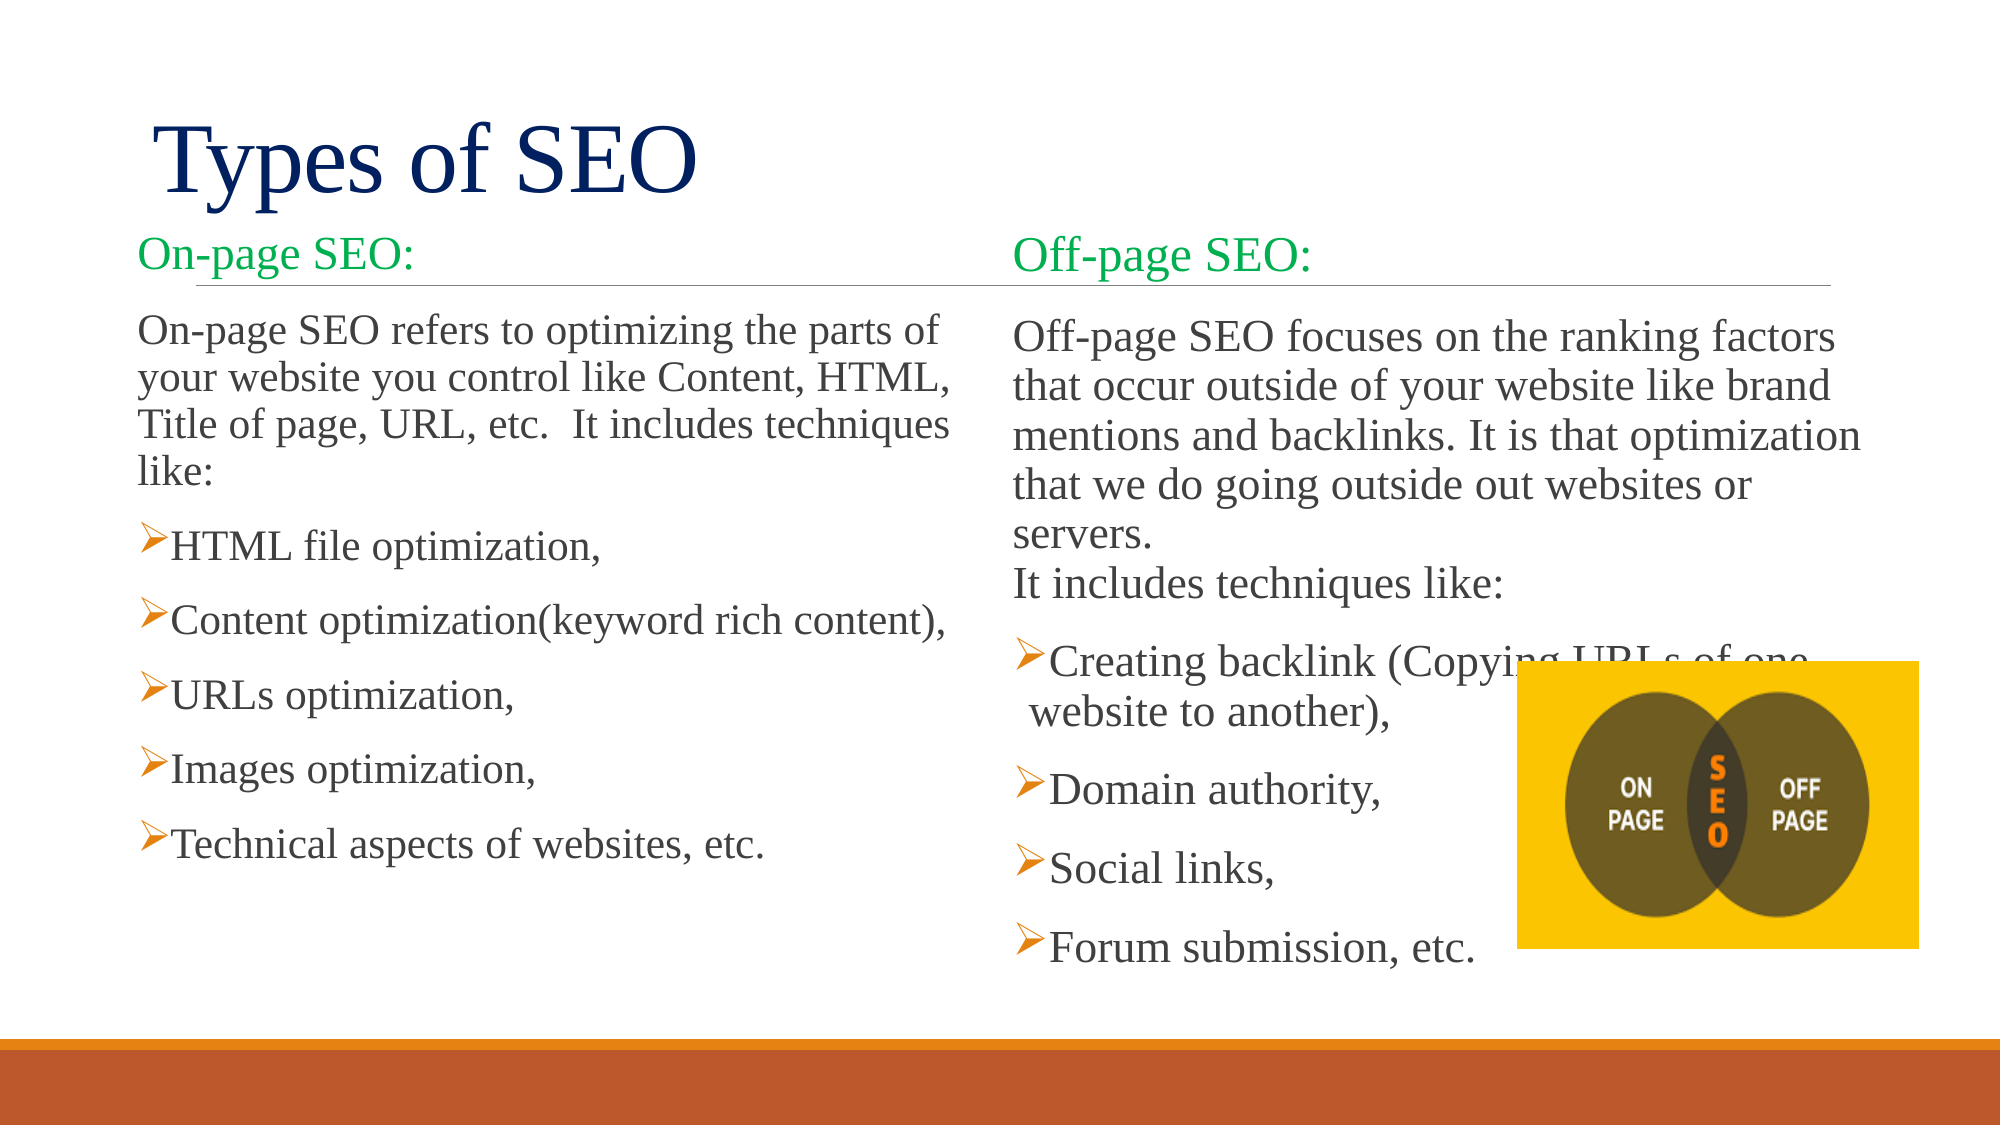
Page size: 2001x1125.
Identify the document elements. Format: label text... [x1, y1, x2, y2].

list On-page SEO: On-page SEO refers to optimizing the parts of your website you control like Content, HTML, Title of page, URL, etc. It includes techniques like: HTML file optimization, Content optimization(keyword rich content), URLs optimization, Images optimization, Technical aspects of websites, etc. [137, 220, 988, 1014]
list Off-page SEO: Off-page SEO focuses on the ranking factors that occur outside of your website like brand mentions and backlinks. It is that optimization that we do going outside out websites or servers. It includes techniques like: Creating backlink (Copying URLs of one website to another), Domain authority, Social links, Forum submission, etc. [1012, 220, 1863, 1014]
picture [1517, 661, 1919, 950]
title Types of SEO [137, 59, 1863, 221]
